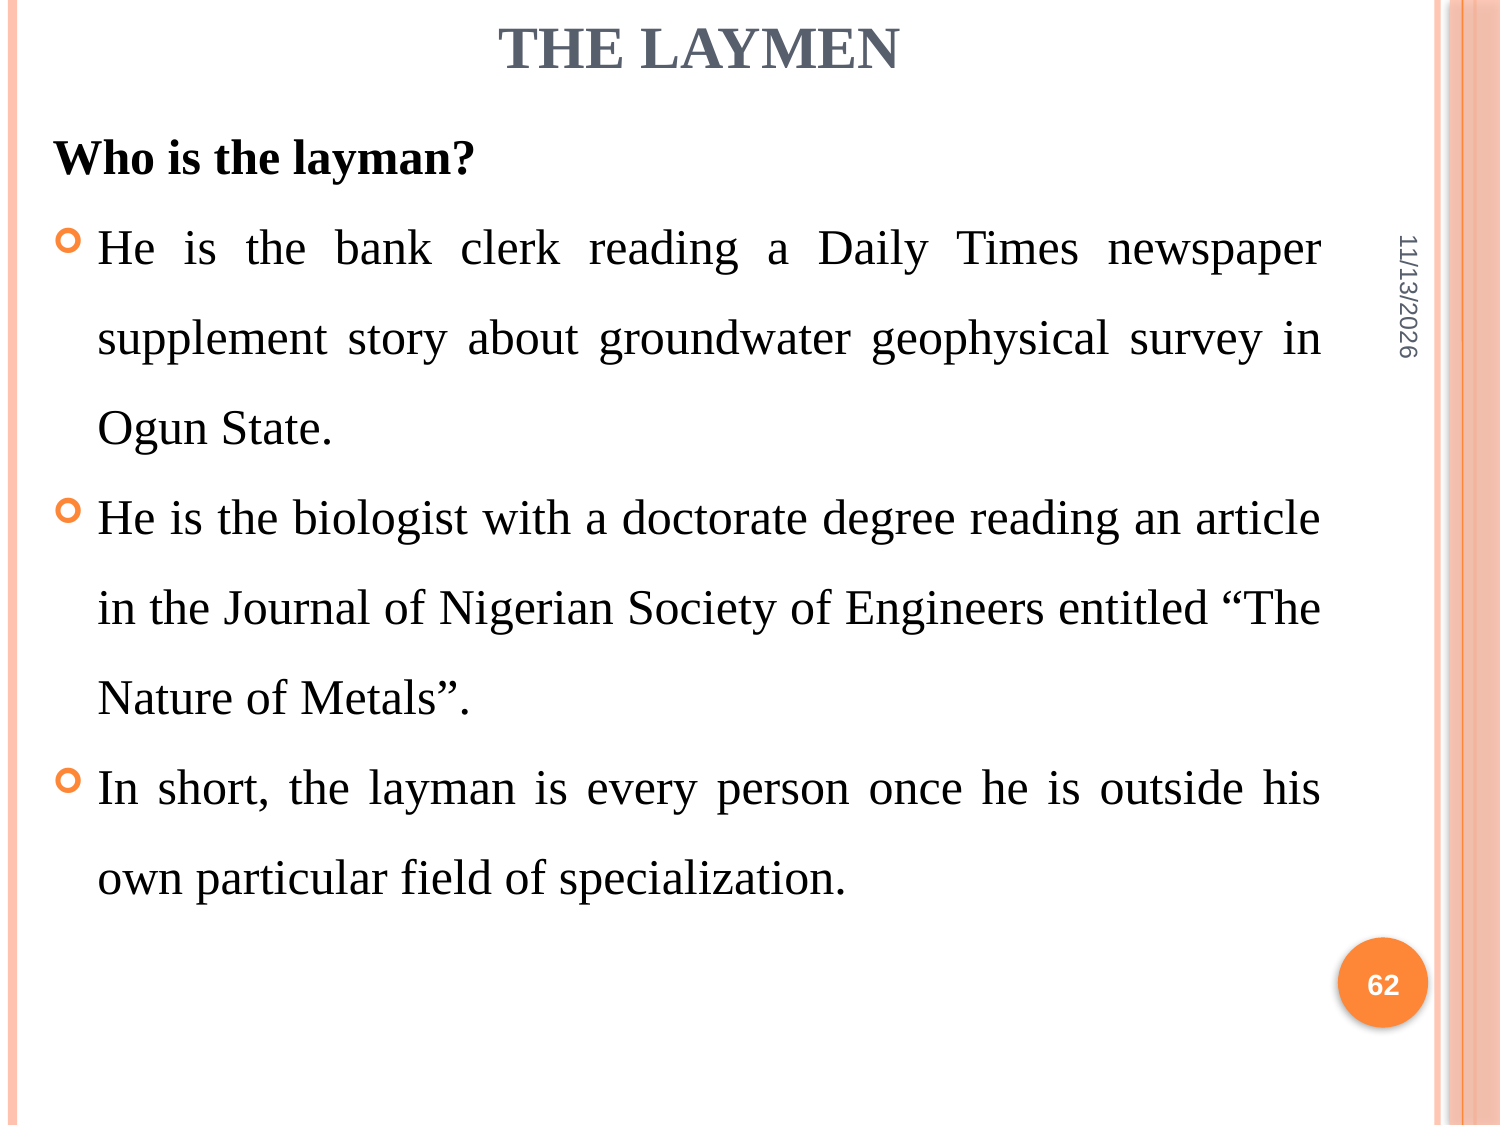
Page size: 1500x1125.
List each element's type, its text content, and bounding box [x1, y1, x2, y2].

title The Laymen [87, 0, 1313, 87]
list Who is the layman? He is the bank clerk reading a Daily Times newspaper supplement story about groundwater geophysical survey in Ogun State. He is the biologist with a doctorate degree reading an article in the Journal of Nigerian Society of Engineers entitled “The Nature of Metals”. In short, the layman is every person once he is outside his own particular field of specialization. [37, 87, 1338, 1062]
slide_number 62 [1333, 940, 1434, 1026]
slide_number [1378, 43, 1442, 374]
